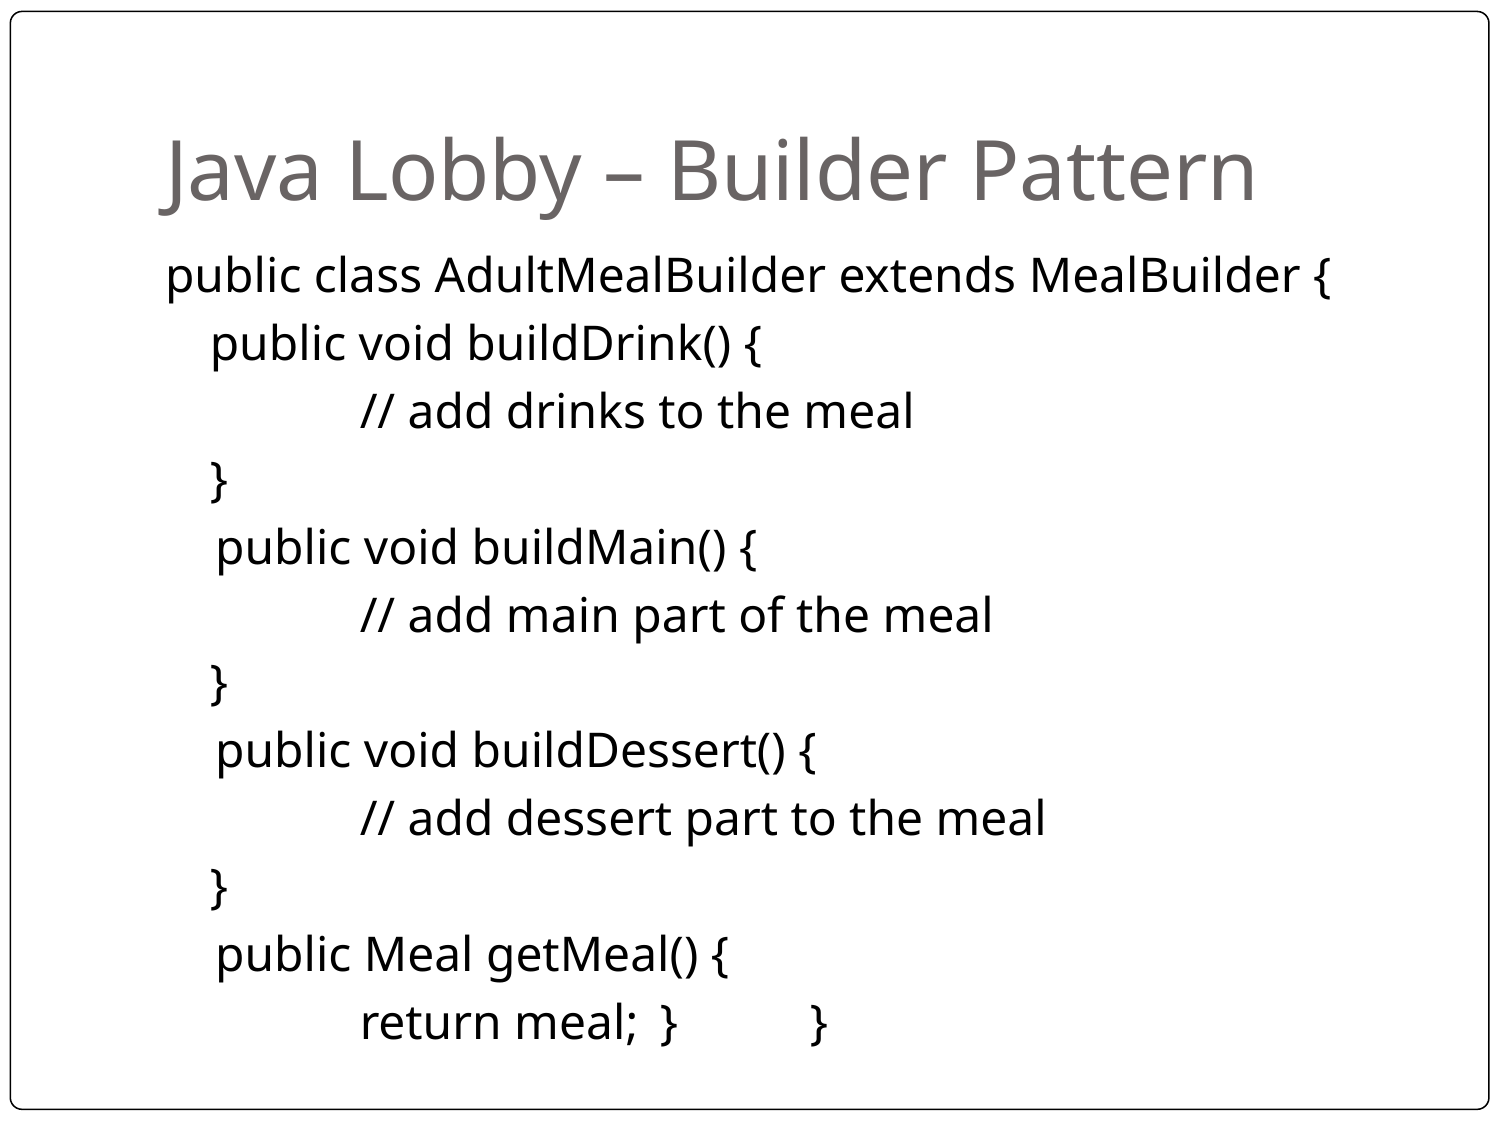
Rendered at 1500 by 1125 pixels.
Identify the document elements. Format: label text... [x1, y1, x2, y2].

list public class AdultMealBuilder extends MealBuilder { public void buildDrink() { // add drinks to the meal } public void buildMain() { // add main part of the meal } public void buildDessert() { // add dessert part to the meal } public Meal getMeal() { return meal; } } [150, 237, 1425, 988]
title Java Lobby – Builder Pattern [150, 45, 1425, 233]
